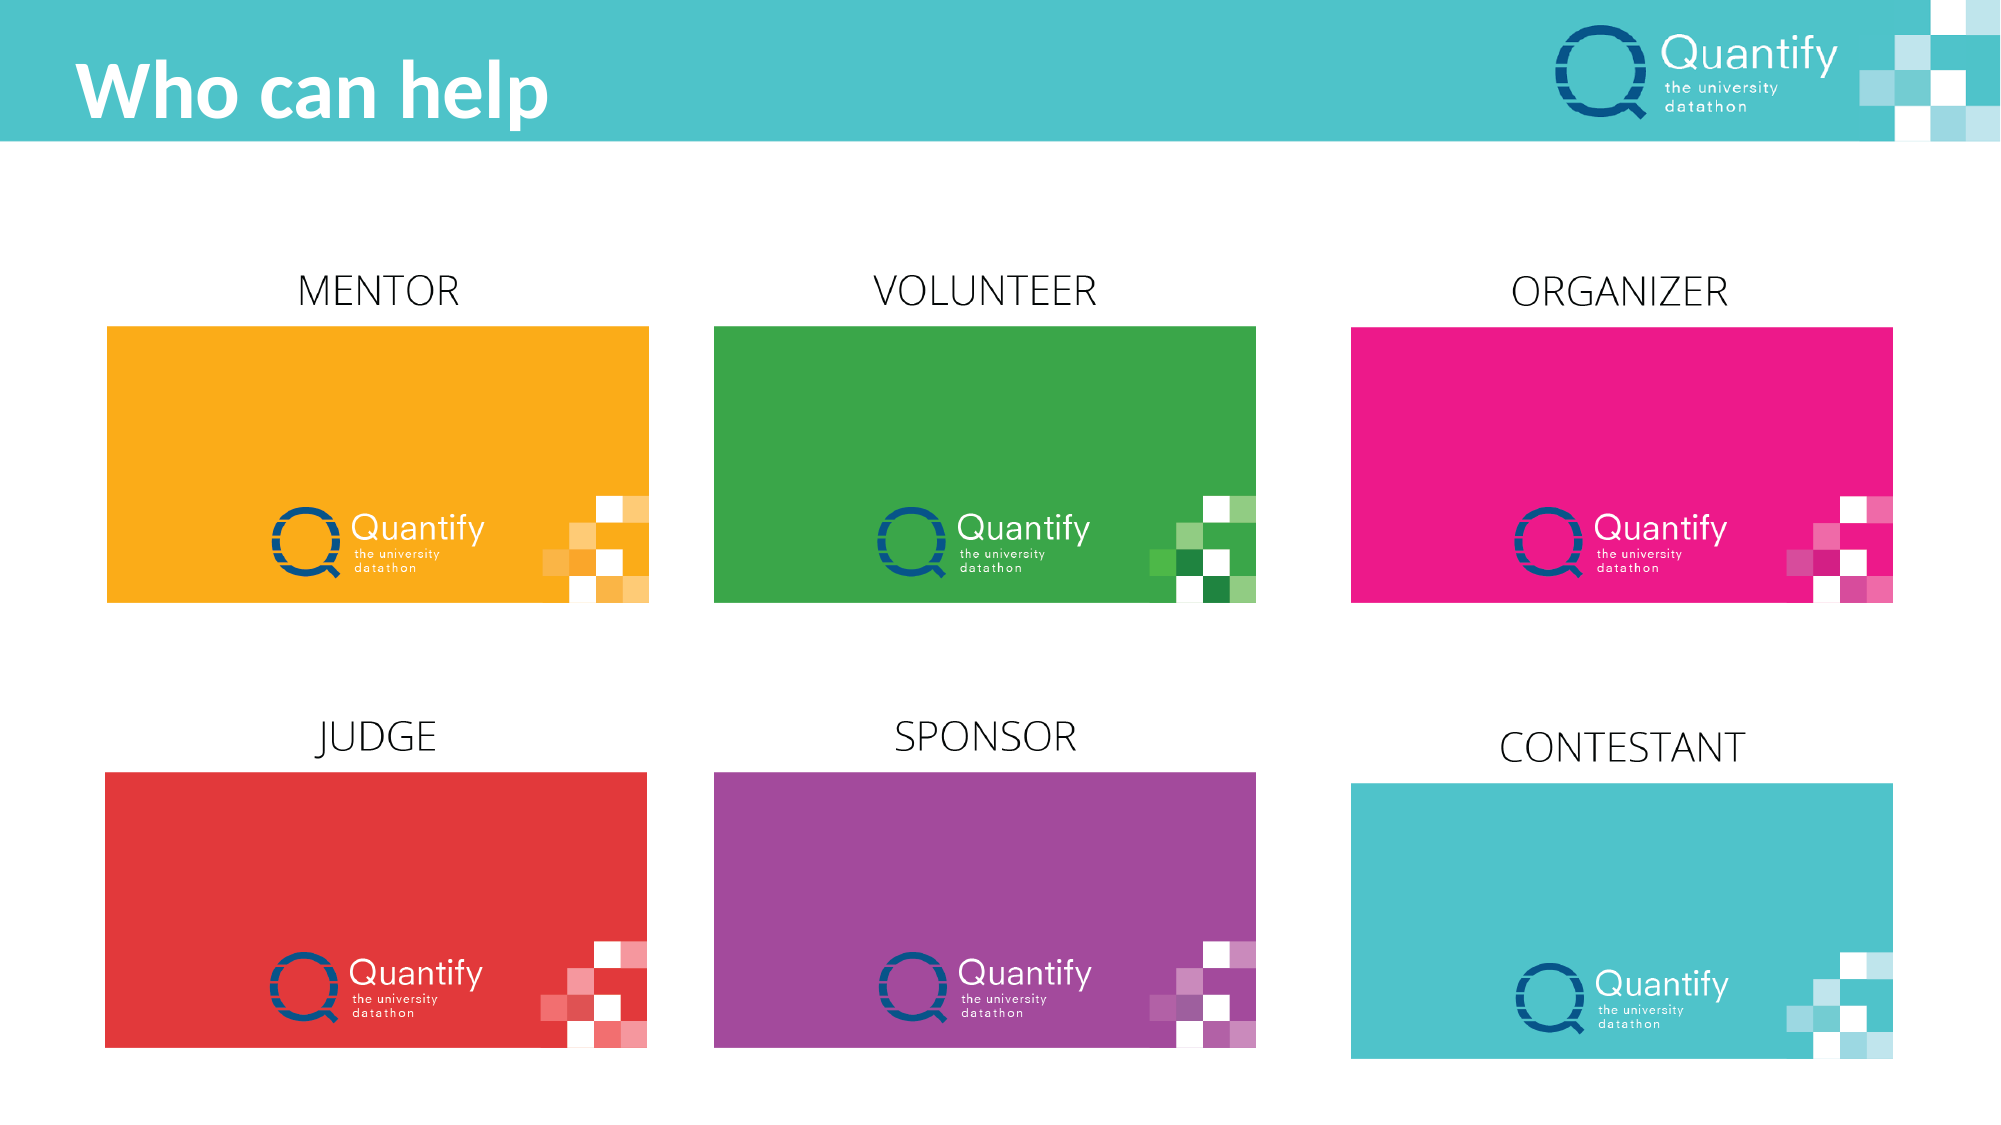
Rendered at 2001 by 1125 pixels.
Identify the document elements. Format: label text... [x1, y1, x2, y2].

text_box Who can help you? [60, 28, 727, 145]
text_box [105, 251, 1893, 1059]
picture [0, 0, 2001, 1125]
